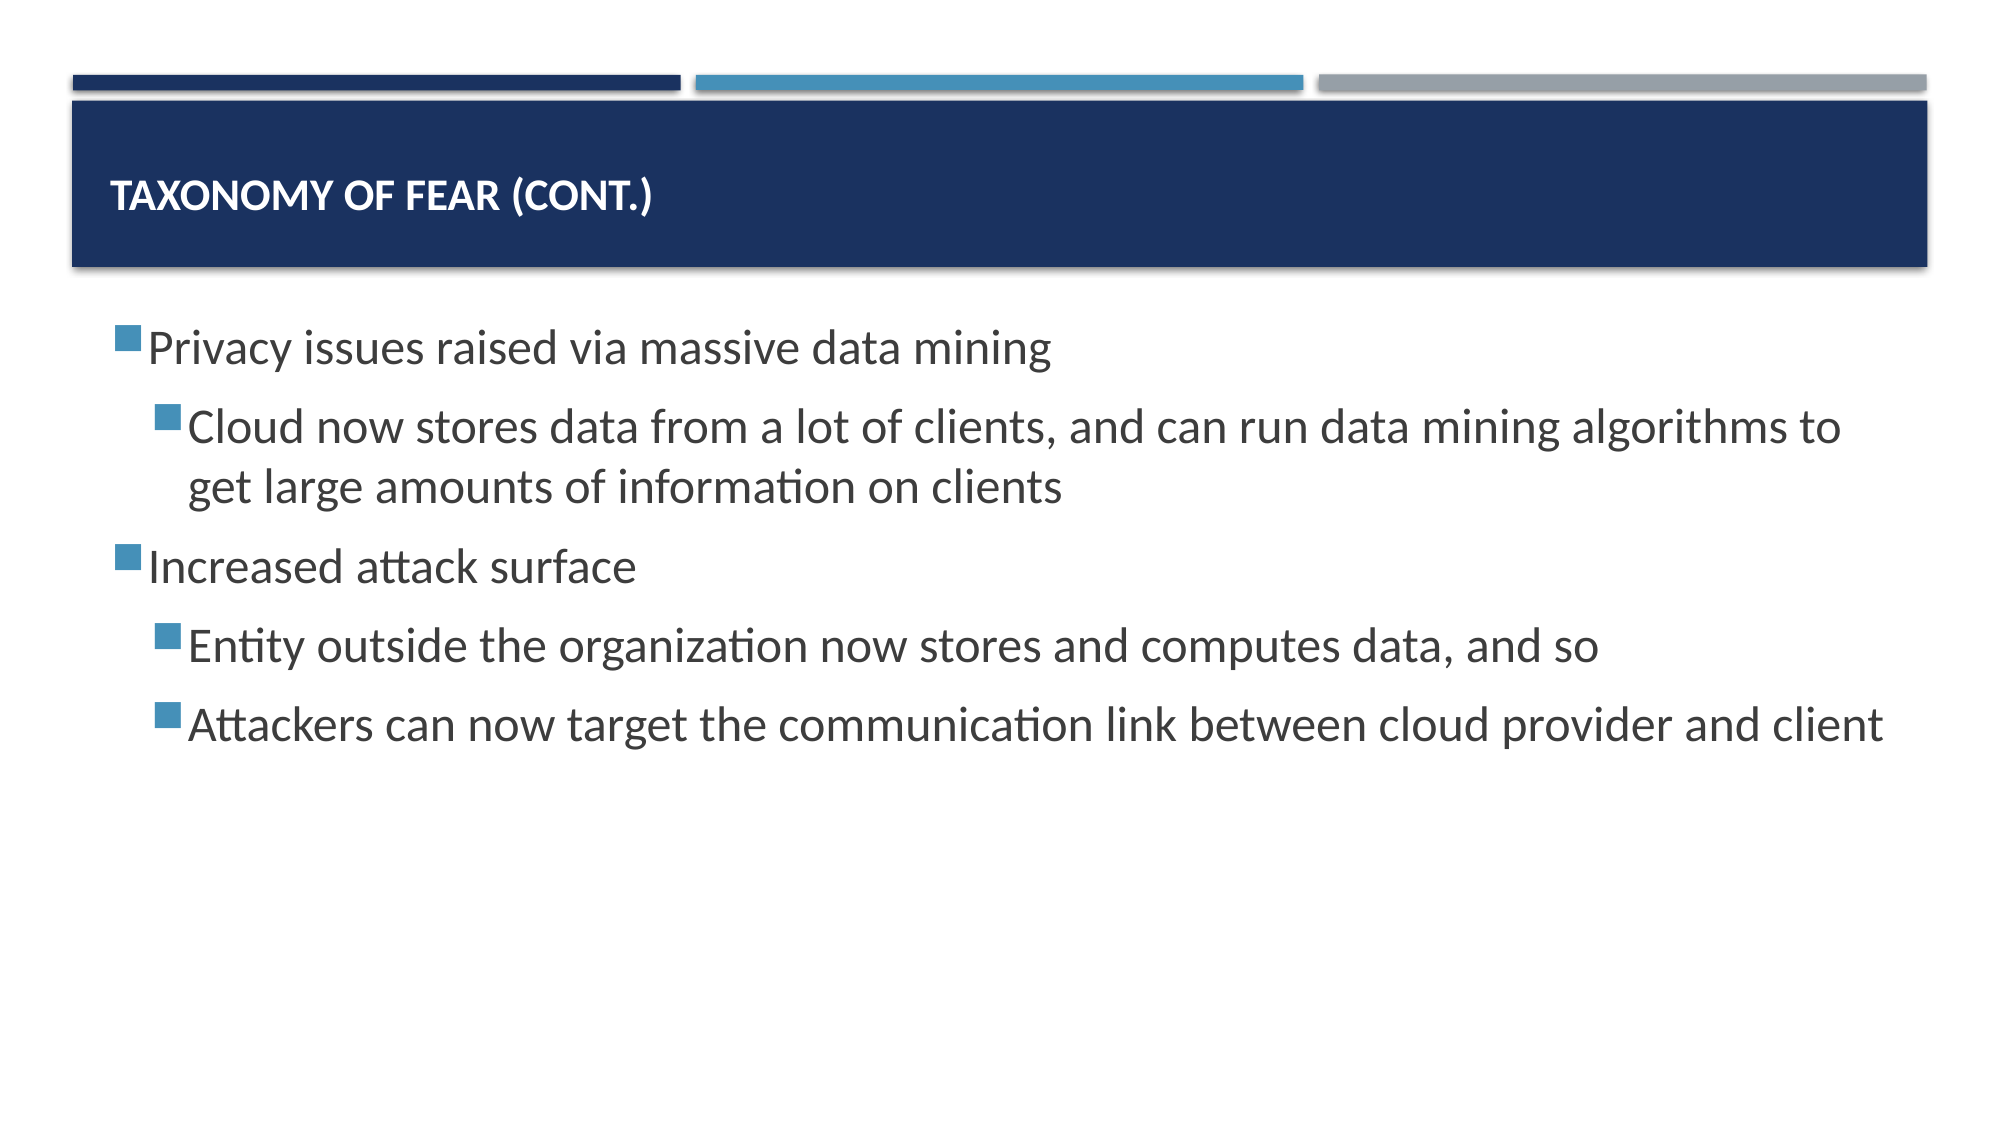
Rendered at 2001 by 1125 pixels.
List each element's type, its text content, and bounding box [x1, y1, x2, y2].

title Taxonomy of Fear (cont.) [95, 111, 1905, 227]
list Privacy issues raised via massive data mining Cloud now stores data from a lot of clients, and can run data mining algorithms to get large amounts of information on clients Increased attack surface Entity outside the organization now stores and computes data, and so Attackers can now target the communication link between cloud provider and client [95, 306, 1905, 965]
